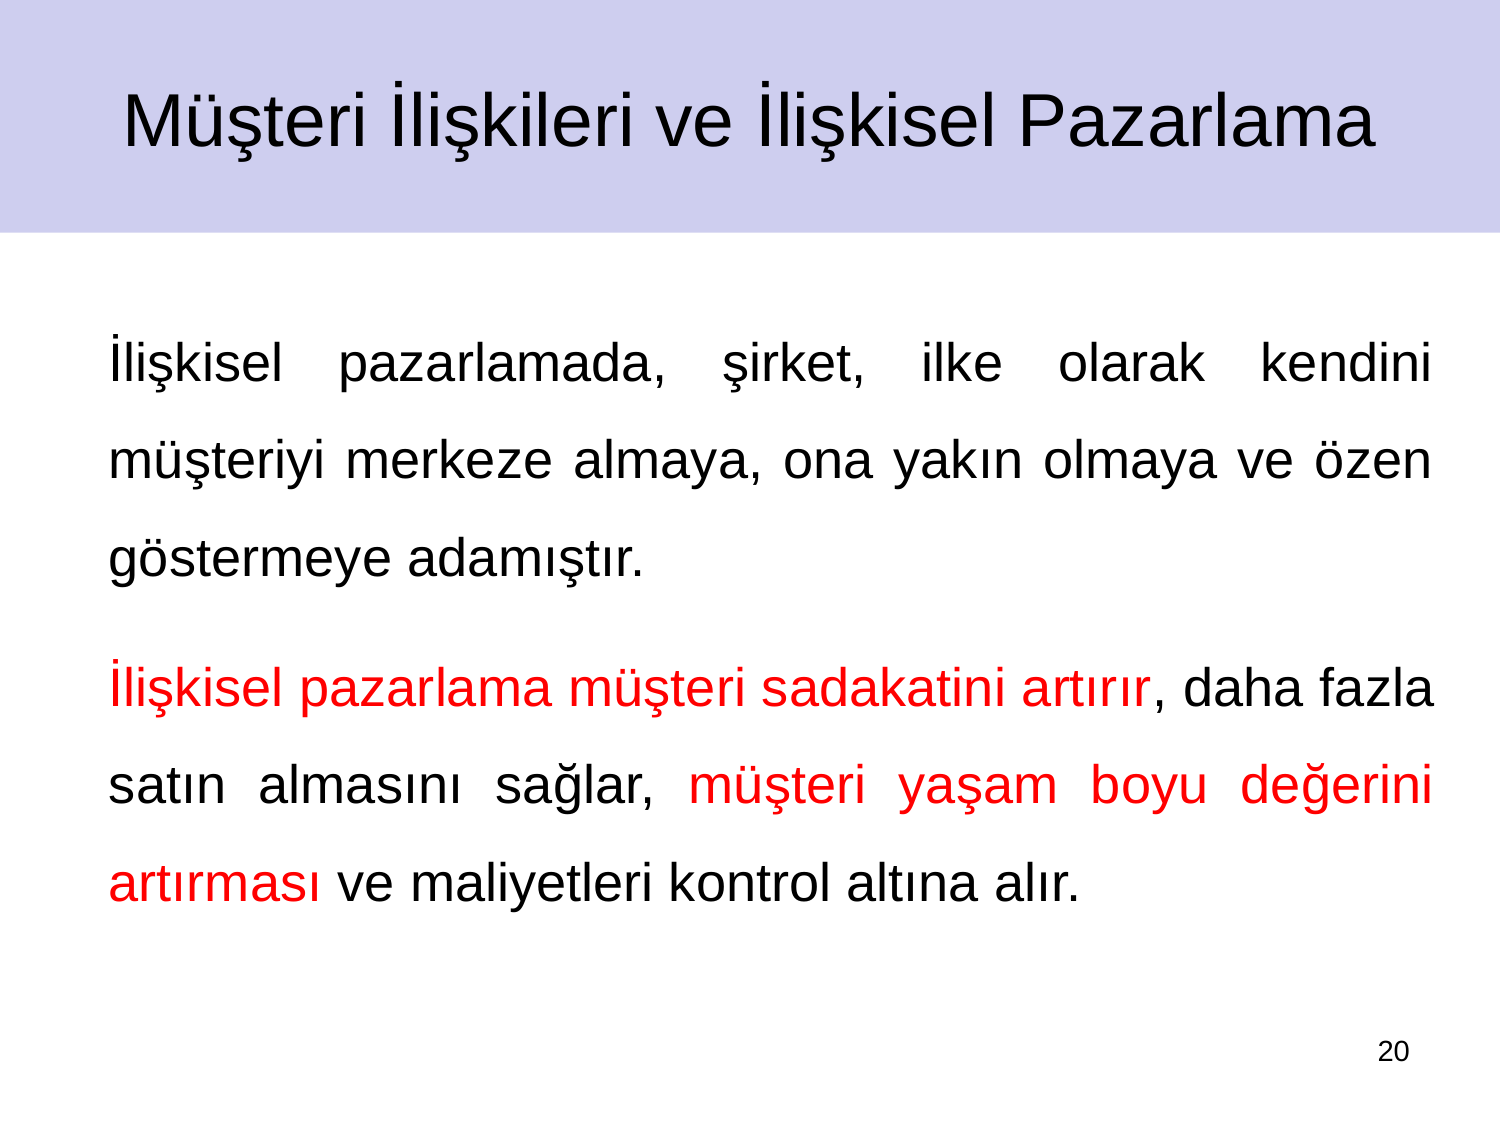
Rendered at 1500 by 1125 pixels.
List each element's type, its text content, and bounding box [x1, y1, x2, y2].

slide_number 20 [1074, 1024, 1425, 1103]
title Müşteri İlişkileri ve İlişkisel Pazarlama [0, 0, 1500, 233]
list İlişkisel pazarlamada, şirket, ilke olarak kendini müşteriyi merkeze almaya, ona yakın olmaya ve özen göstermeye adamıştır. İlişkisel pazarlama müşteri sadakatini artırır, daha fazla satın almasını sağlar, müşteri yaşam boyu değerini artırması ve maliyetleri kontrol altına alır. [37, 287, 1450, 913]
